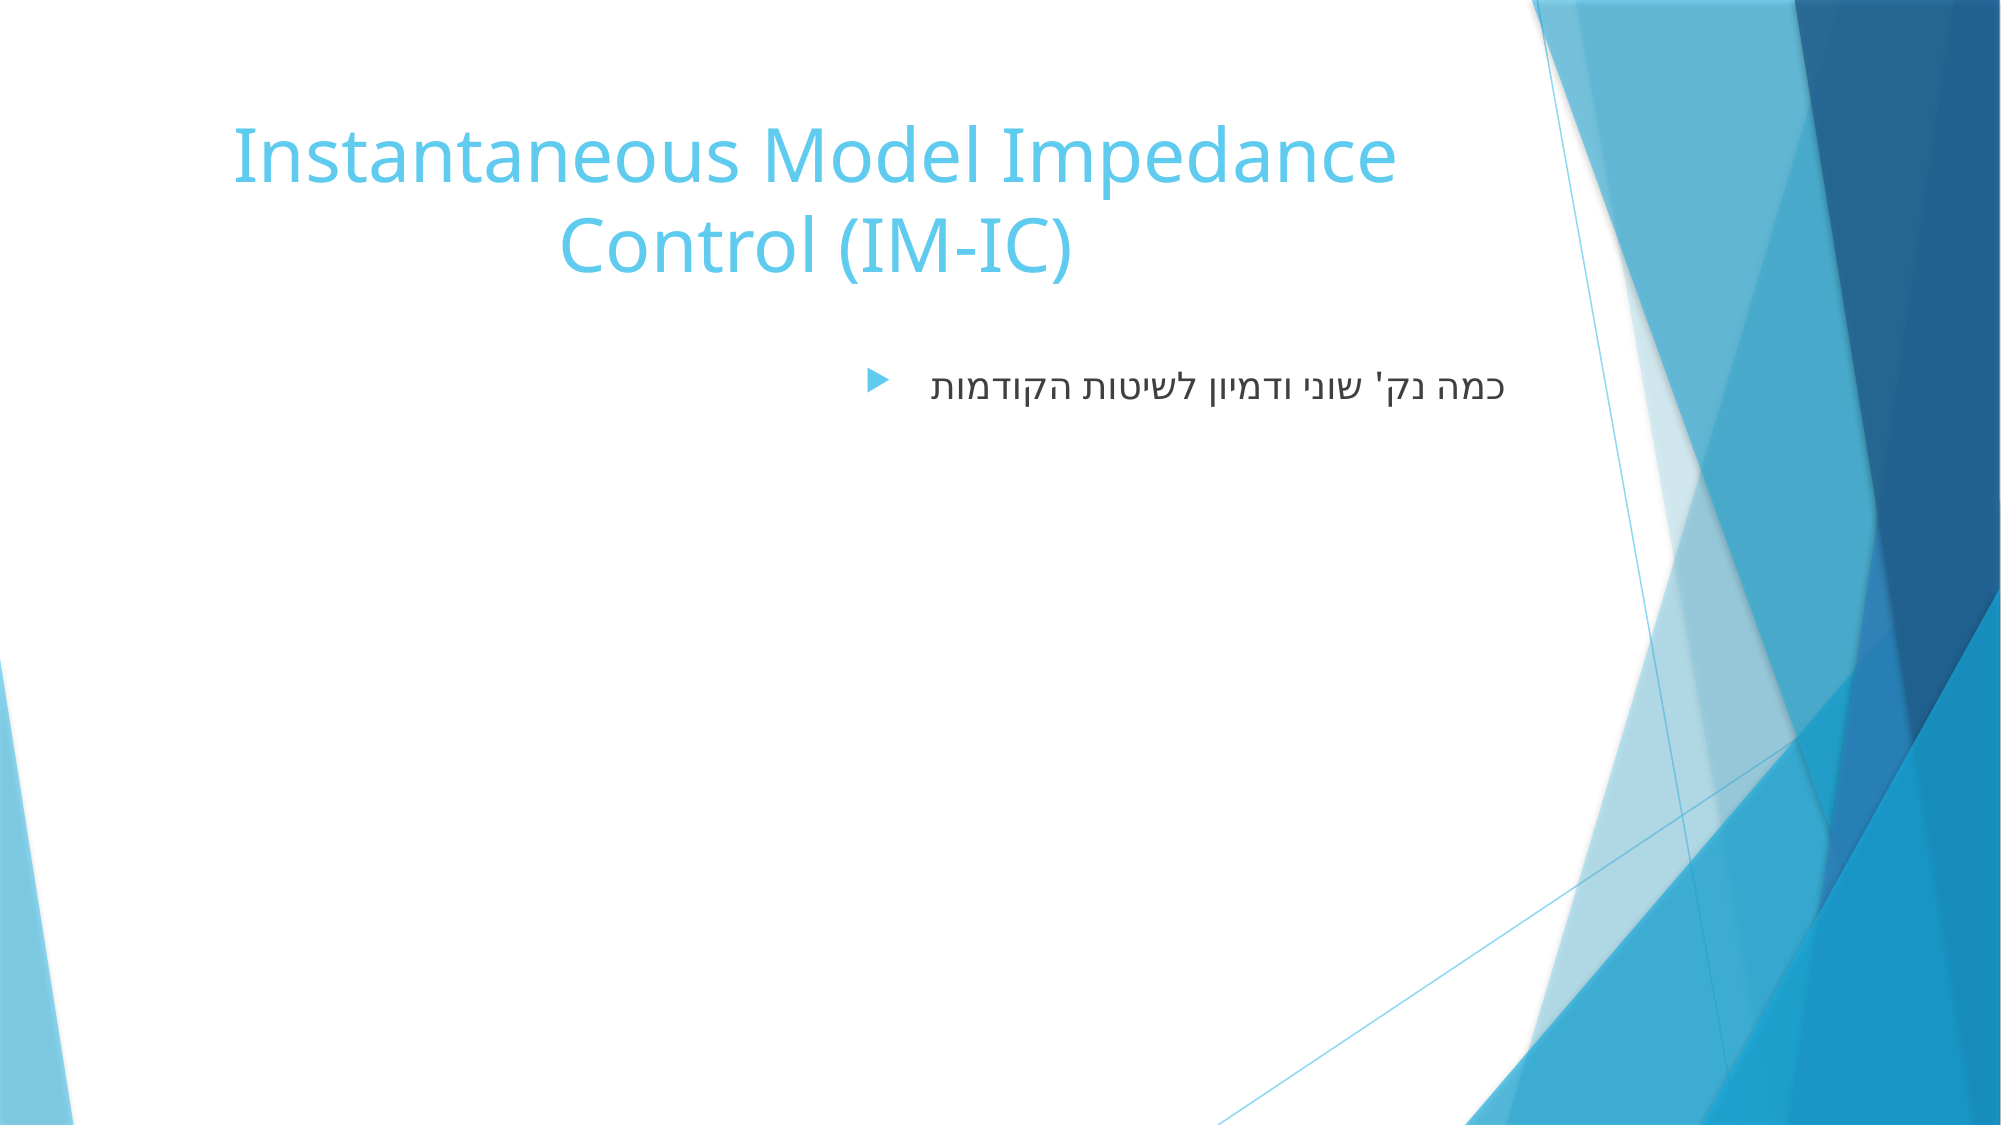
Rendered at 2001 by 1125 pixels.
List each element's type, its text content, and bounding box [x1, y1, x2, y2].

list כמה נק' שוני ודמיון לשיטות הקודמות [111, 354, 1522, 992]
title Instantaneous Model Impedance Control (IM-IC) [111, 99, 1522, 317]
